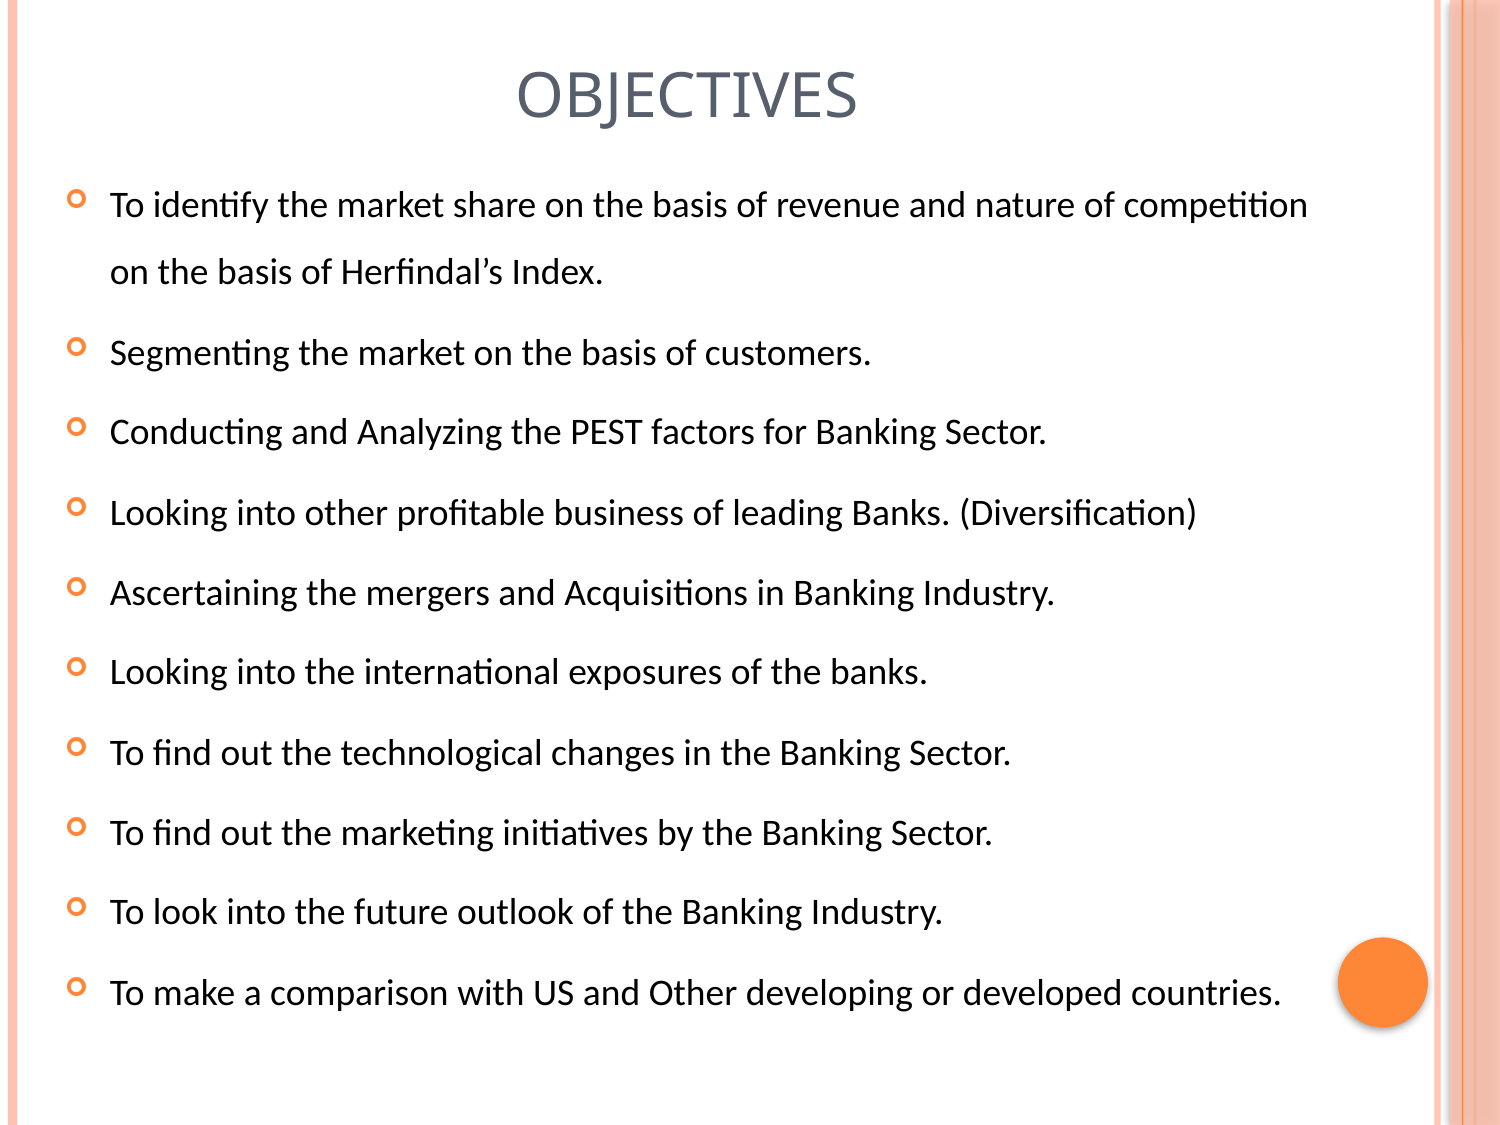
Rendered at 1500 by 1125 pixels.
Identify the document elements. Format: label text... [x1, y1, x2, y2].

title Objectives [75, 45, 1300, 138]
list To identify the market share on the basis of revenue and nature of competition on the basis of Herfindal’s Index. Segmenting the market on the basis of customers. Conducting and Analyzing the PEST factors for Banking Sector. Looking into other profitable business of leading Banks. (Diversification) Ascertaining the mergers and Acquisitions in Banking Industry. Looking into the international exposures of the banks. To find out the technological changes in the Banking Sector. To find out the marketing initiatives by the Banking Sector. To look into the future outlook of the Banking Industry. To make a comparison with US and Other developing or developed countries. [50, 149, 1363, 1063]
